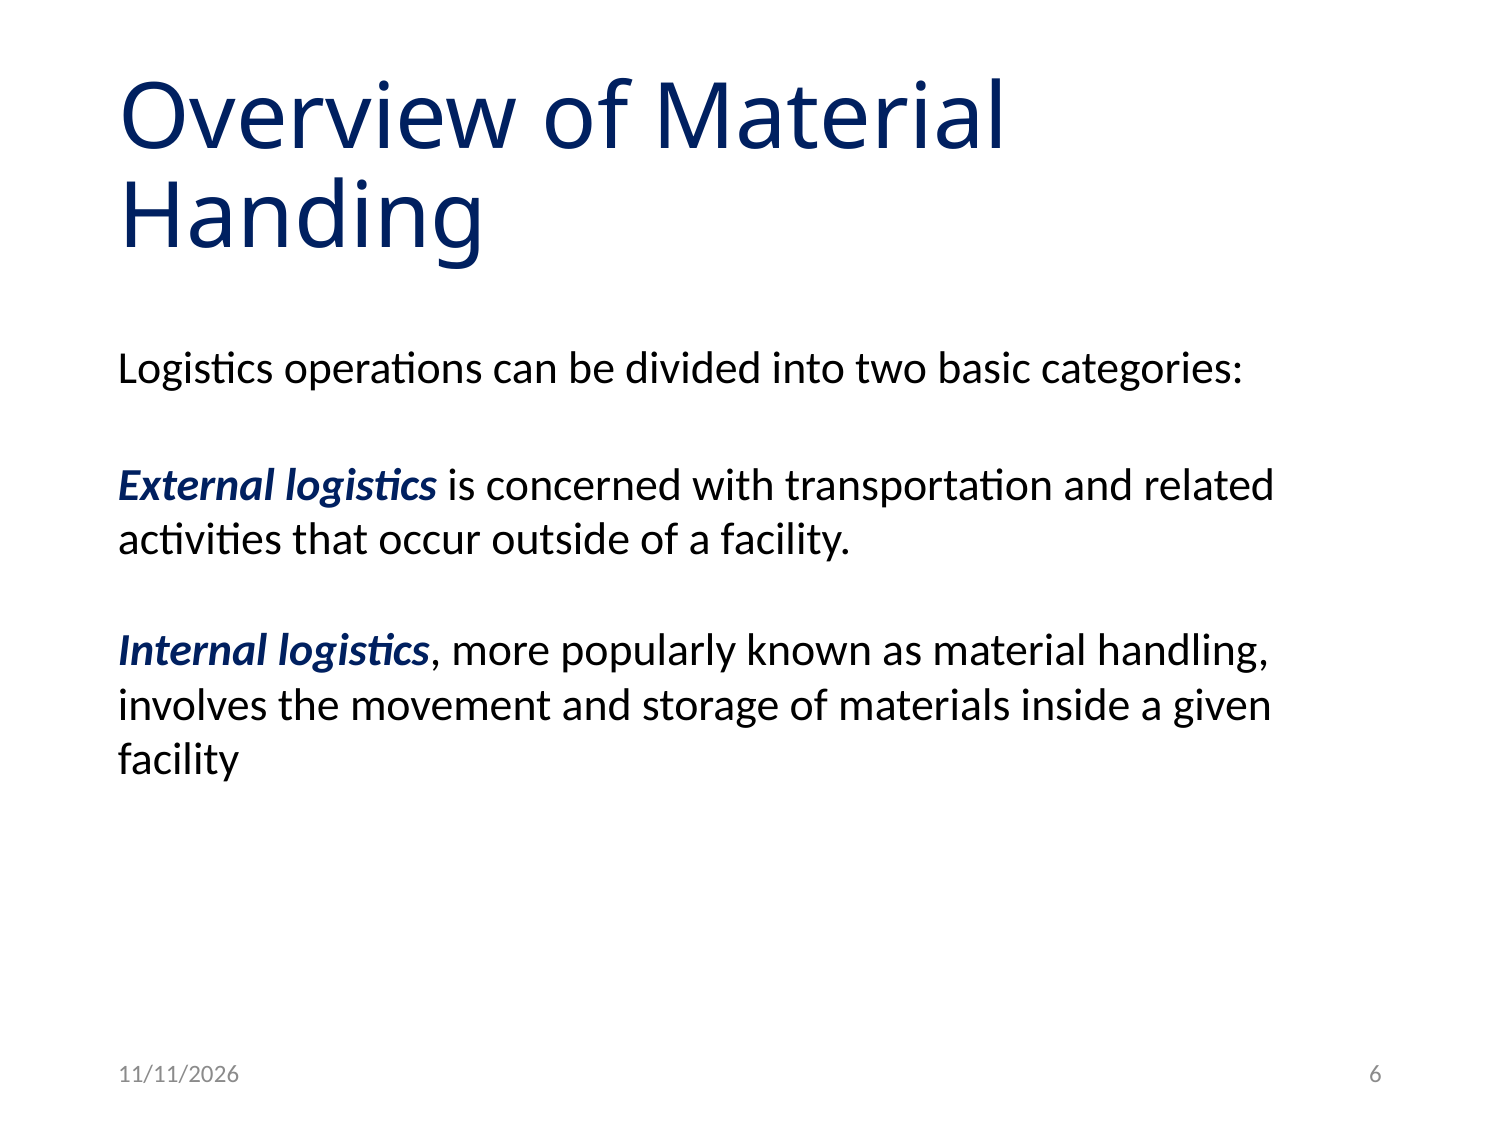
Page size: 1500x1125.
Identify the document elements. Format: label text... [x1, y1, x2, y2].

text_box Logistics operations can be divided into two basic categories: [103, 330, 1397, 401]
slide_number 6 [1059, 1042, 1397, 1103]
title Overview of Material Handing [103, 59, 1397, 278]
text_box External logistics is concerned with transportation and related activities that occur outside of a facility. Internal logistics, more popularly known as material handling, involves the movement and storage of materials inside a given facility [103, 446, 1397, 792]
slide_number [103, 1042, 441, 1103]
